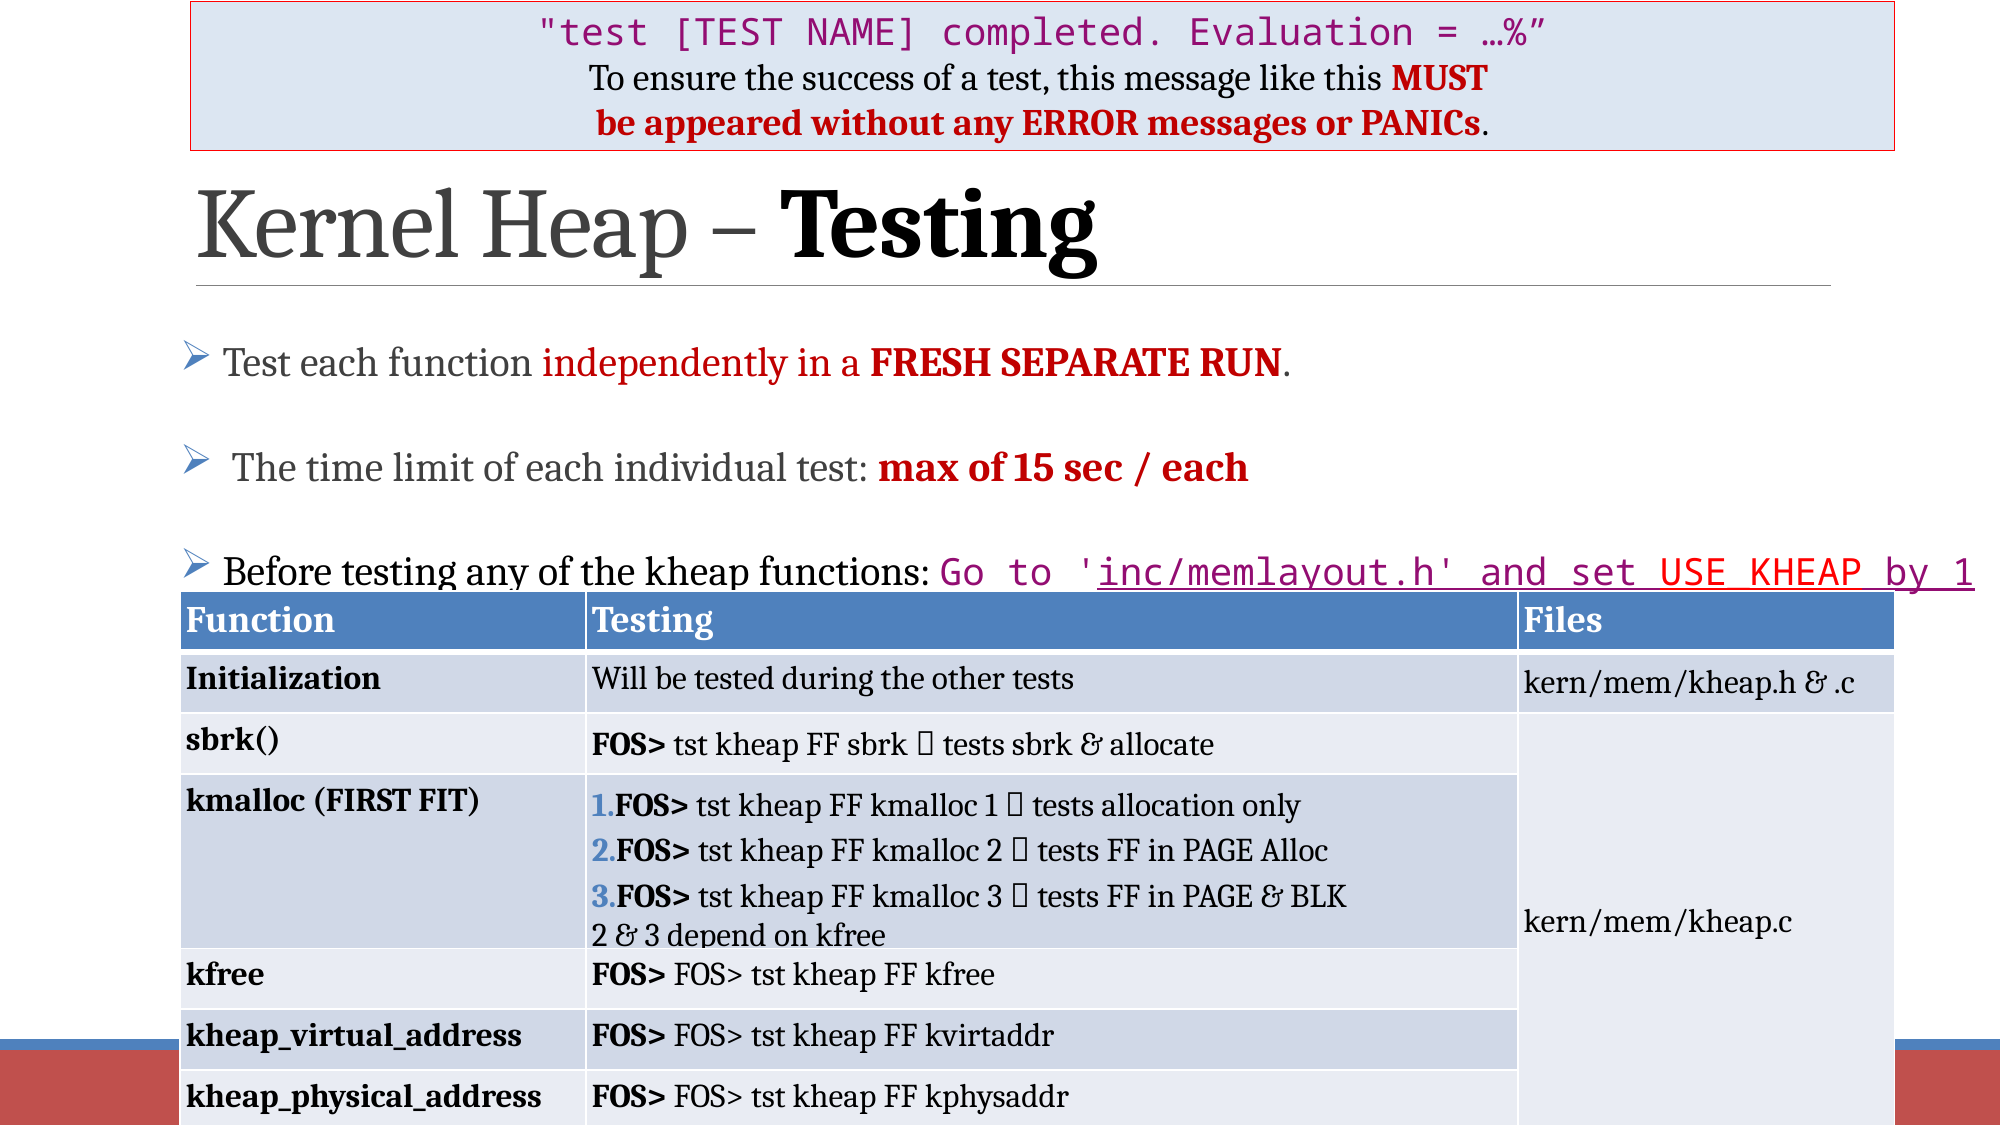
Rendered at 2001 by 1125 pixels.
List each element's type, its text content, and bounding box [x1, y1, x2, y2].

text_box "test [TEST NAME] completed. Evaluation = …%” To ensure the success of a test, this message like this MUST be appeared without any ERROR messages or PANICs. [190, 1, 1895, 151]
table_cell kfree [181, 949, 585, 1008]
table_header Testing [587, 592, 1517, 649]
table_header Function [181, 592, 585, 649]
table_cell kheap_virtual_address [181, 1010, 585, 1069]
table_cell FOS> tst kheap FF sbrk  tests sbrk & allocate [587, 714, 1517, 773]
table_cell kheap_physical_address [181, 1071, 585, 1125]
title Kernel Heap – Testing [180, 47, 1830, 285]
table_cell sbrk() [181, 714, 585, 773]
table_cell Will be tested during the other tests [587, 655, 1517, 712]
table_cell FOS> tst kheap FF kmalloc 1  tests allocation only FOS> tst kheap FF kmalloc 2  tests FF in PAGE Alloc FOS> tst kheap FF kmalloc 3  tests FF in PAGE & BLK 2 & 3 depend on kfree [587, 775, 1517, 948]
table_cell kern/mem/kheap.c [1519, 714, 1894, 1125]
table_cell kmalloc (FIRST FIT) [181, 775, 585, 948]
table_cell FOS> FOS> tst kheap FF kfree [587, 949, 1517, 1008]
table_header Files [1519, 592, 1894, 649]
table_cell Initialization [181, 655, 585, 712]
list Test each function independently in a FRESH SEPARATE RUN. The time limit of each individual test: max of 15 sec / each Before testing any of the kheap functions: Go to 'inc/memlayout.h' and set USE_KHEAP by 1 [180, 302, 2000, 963]
table_cell FOS> FOS> tst kheap FF kphysaddr [587, 1071, 1517, 1125]
table_cell FOS> FOS> tst kheap FF kvirtaddr [587, 1010, 1517, 1069]
table_cell kern/mem/kheap.h & .c [1519, 655, 1894, 712]
